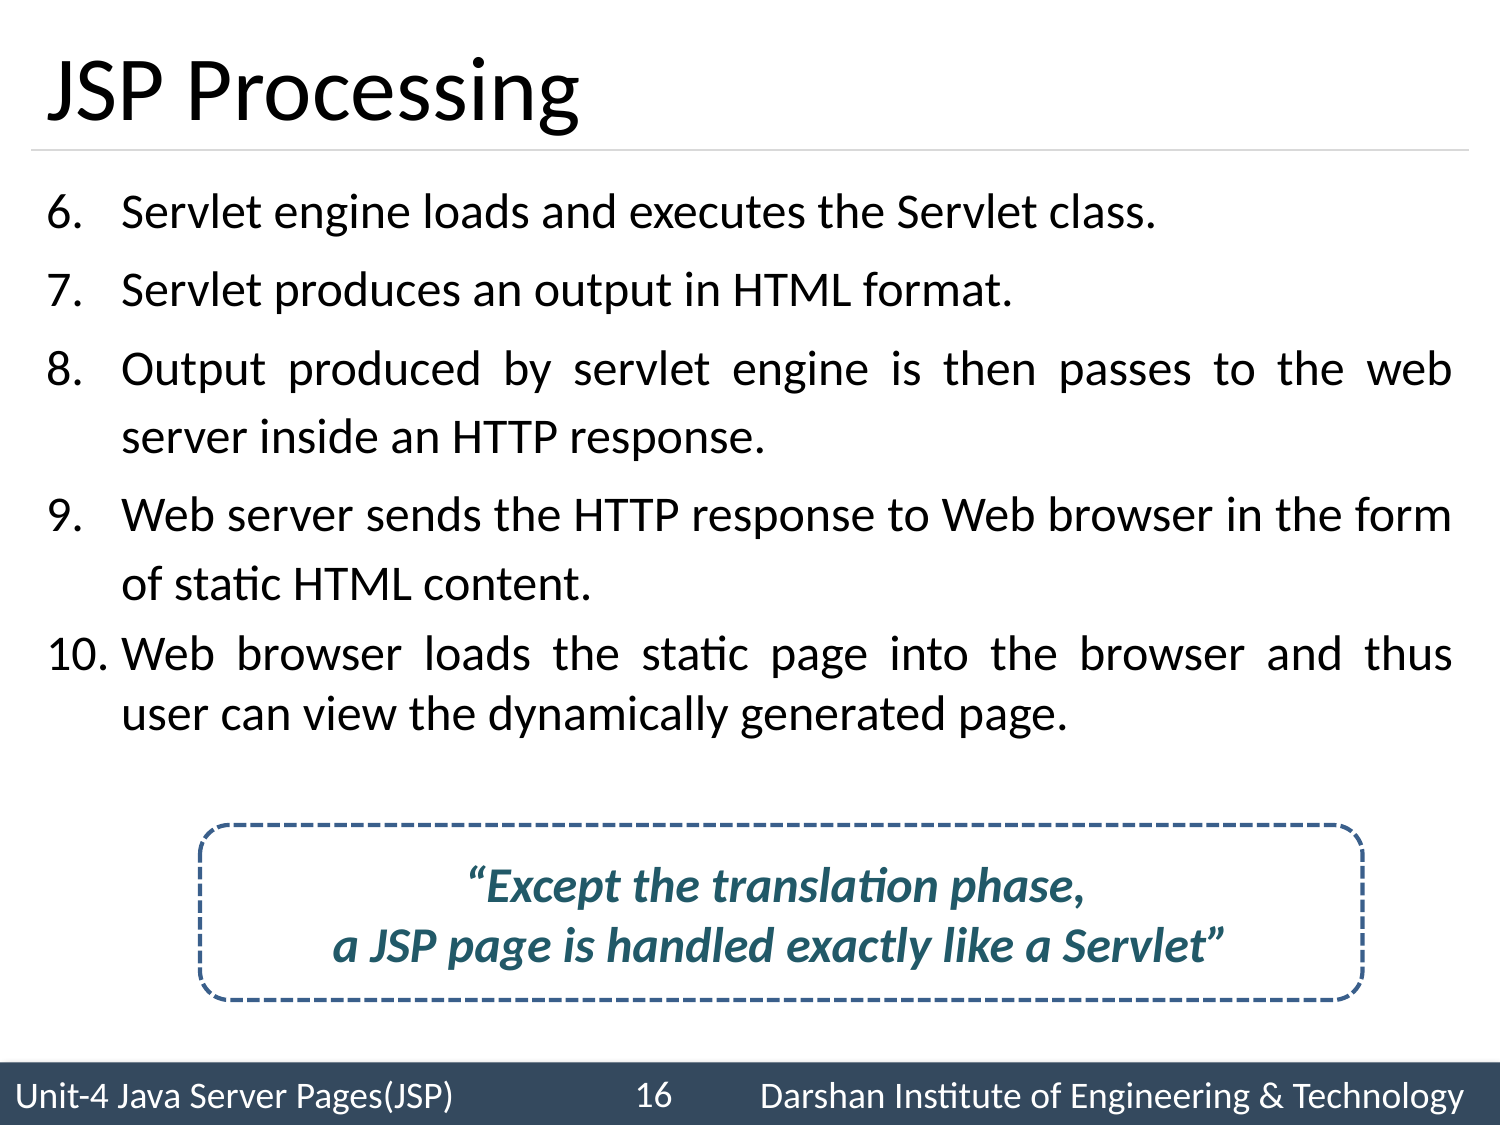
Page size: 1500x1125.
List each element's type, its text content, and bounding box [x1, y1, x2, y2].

text_box “Except the translation phase, a JSP page is handled exactly like a Servlet” [197, 822, 1365, 1003]
list Servlet engine loads and executes the Servlet class. Servlet produces an output in HTML format. Output produced by servlet engine is then passes to the web server inside an HTTP response. Web server sends the HTTP response to Web browser in the form of static HTML content. Web browser loads the static page into the browser and thus user can view the dynamically generated page. [31, 162, 1469, 1038]
title JSP Processing [31, 17, 1469, 150]
slide_number 16 [587, 1062, 688, 1123]
